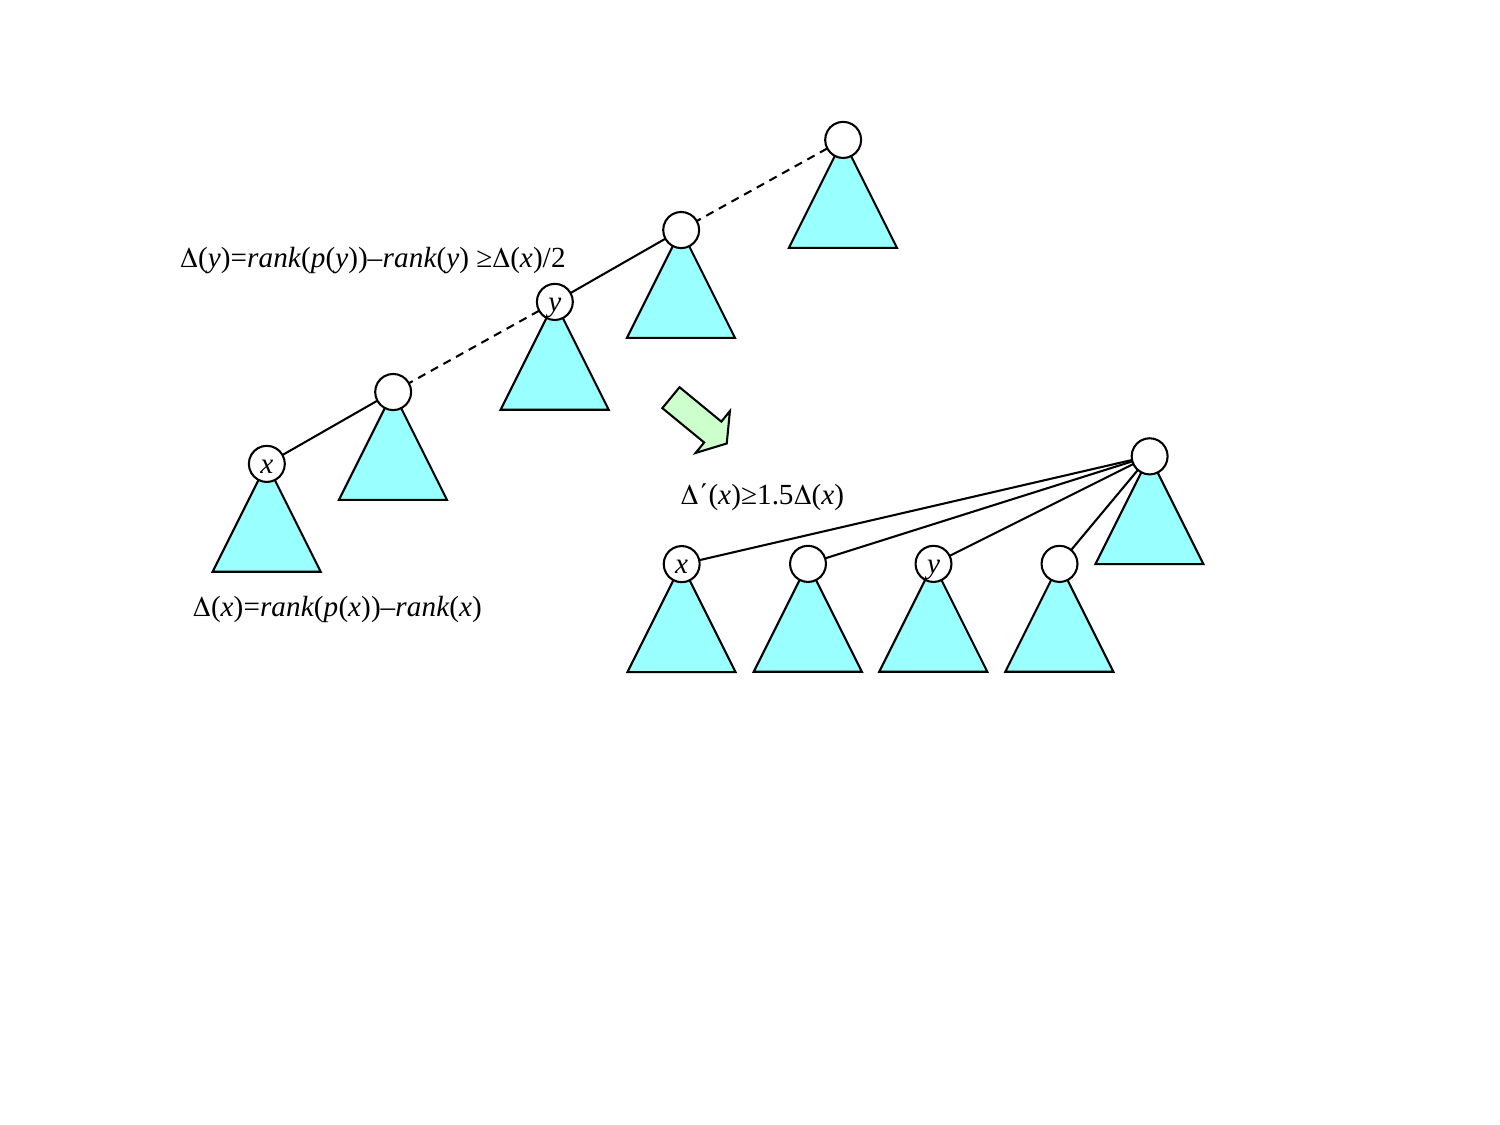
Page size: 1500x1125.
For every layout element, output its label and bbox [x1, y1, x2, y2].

text_box [179, 121, 1204, 673]
